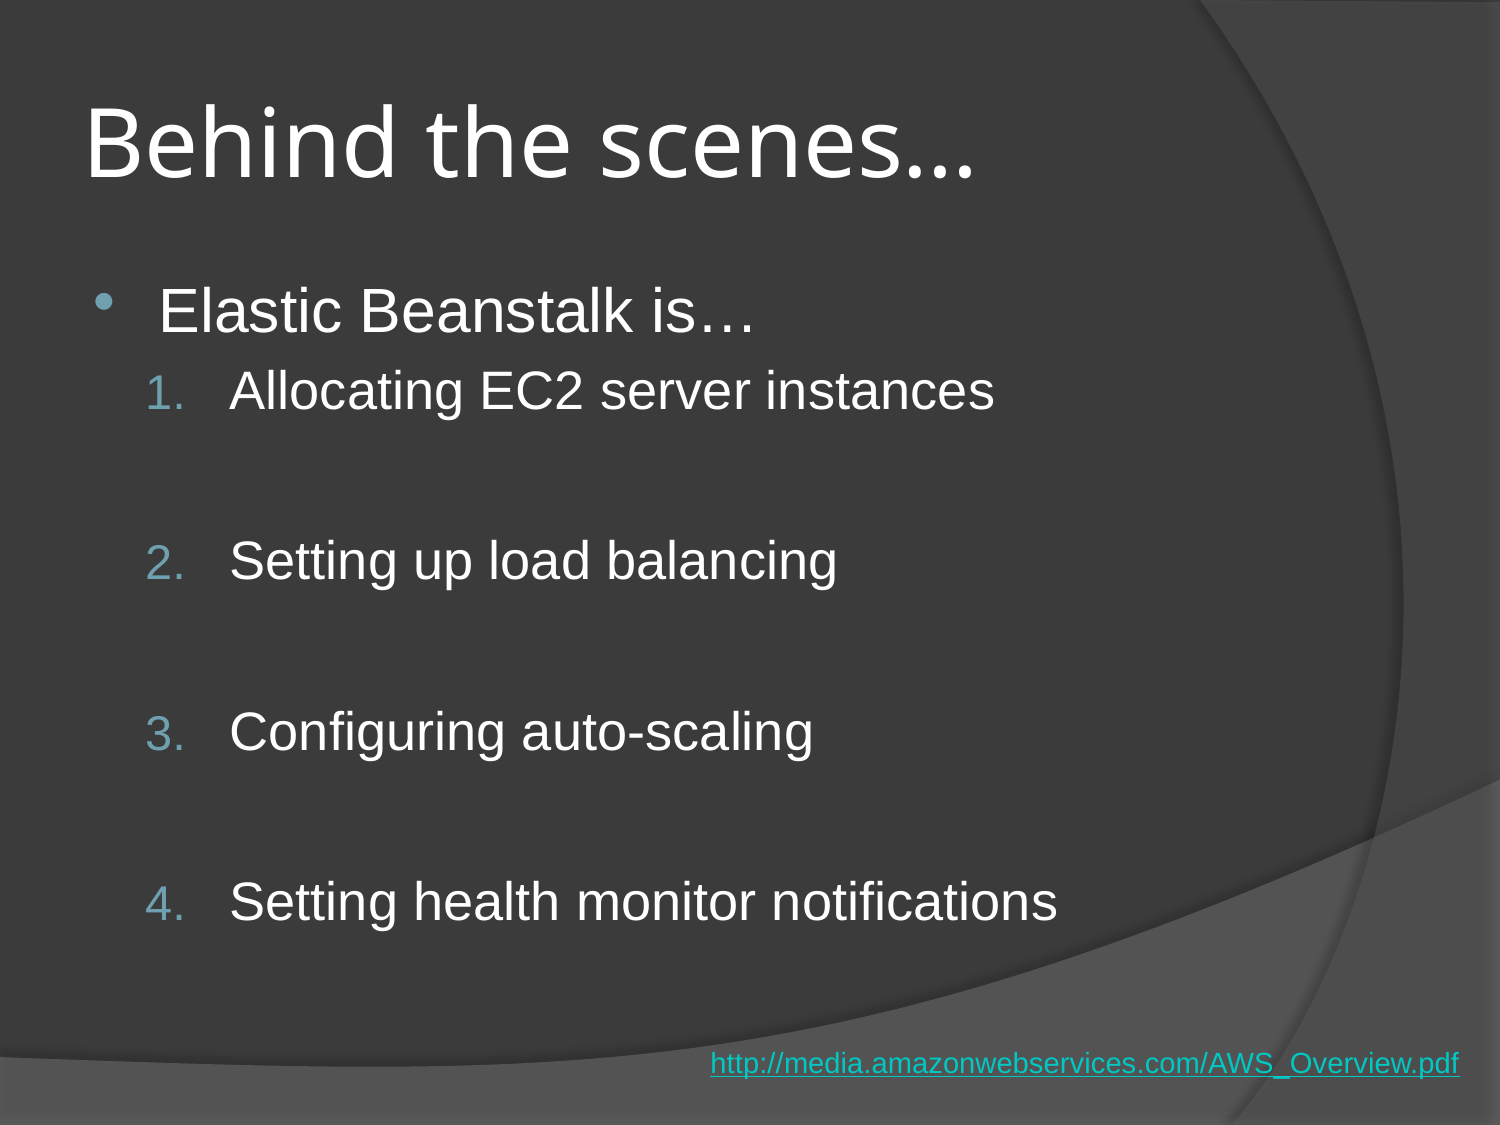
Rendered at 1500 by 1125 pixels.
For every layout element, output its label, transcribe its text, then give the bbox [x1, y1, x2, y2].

list Elastic Beanstalk is… Allocating EC2 server instances Setting up load balancing Configuring auto-scaling Setting health monitor notifications [75, 262, 1300, 1005]
title Behind the scenes… [75, 45, 1300, 233]
text_box http://media.amazonwebservices.com/AWS_Overview.pdf [474, 1037, 1475, 1088]
